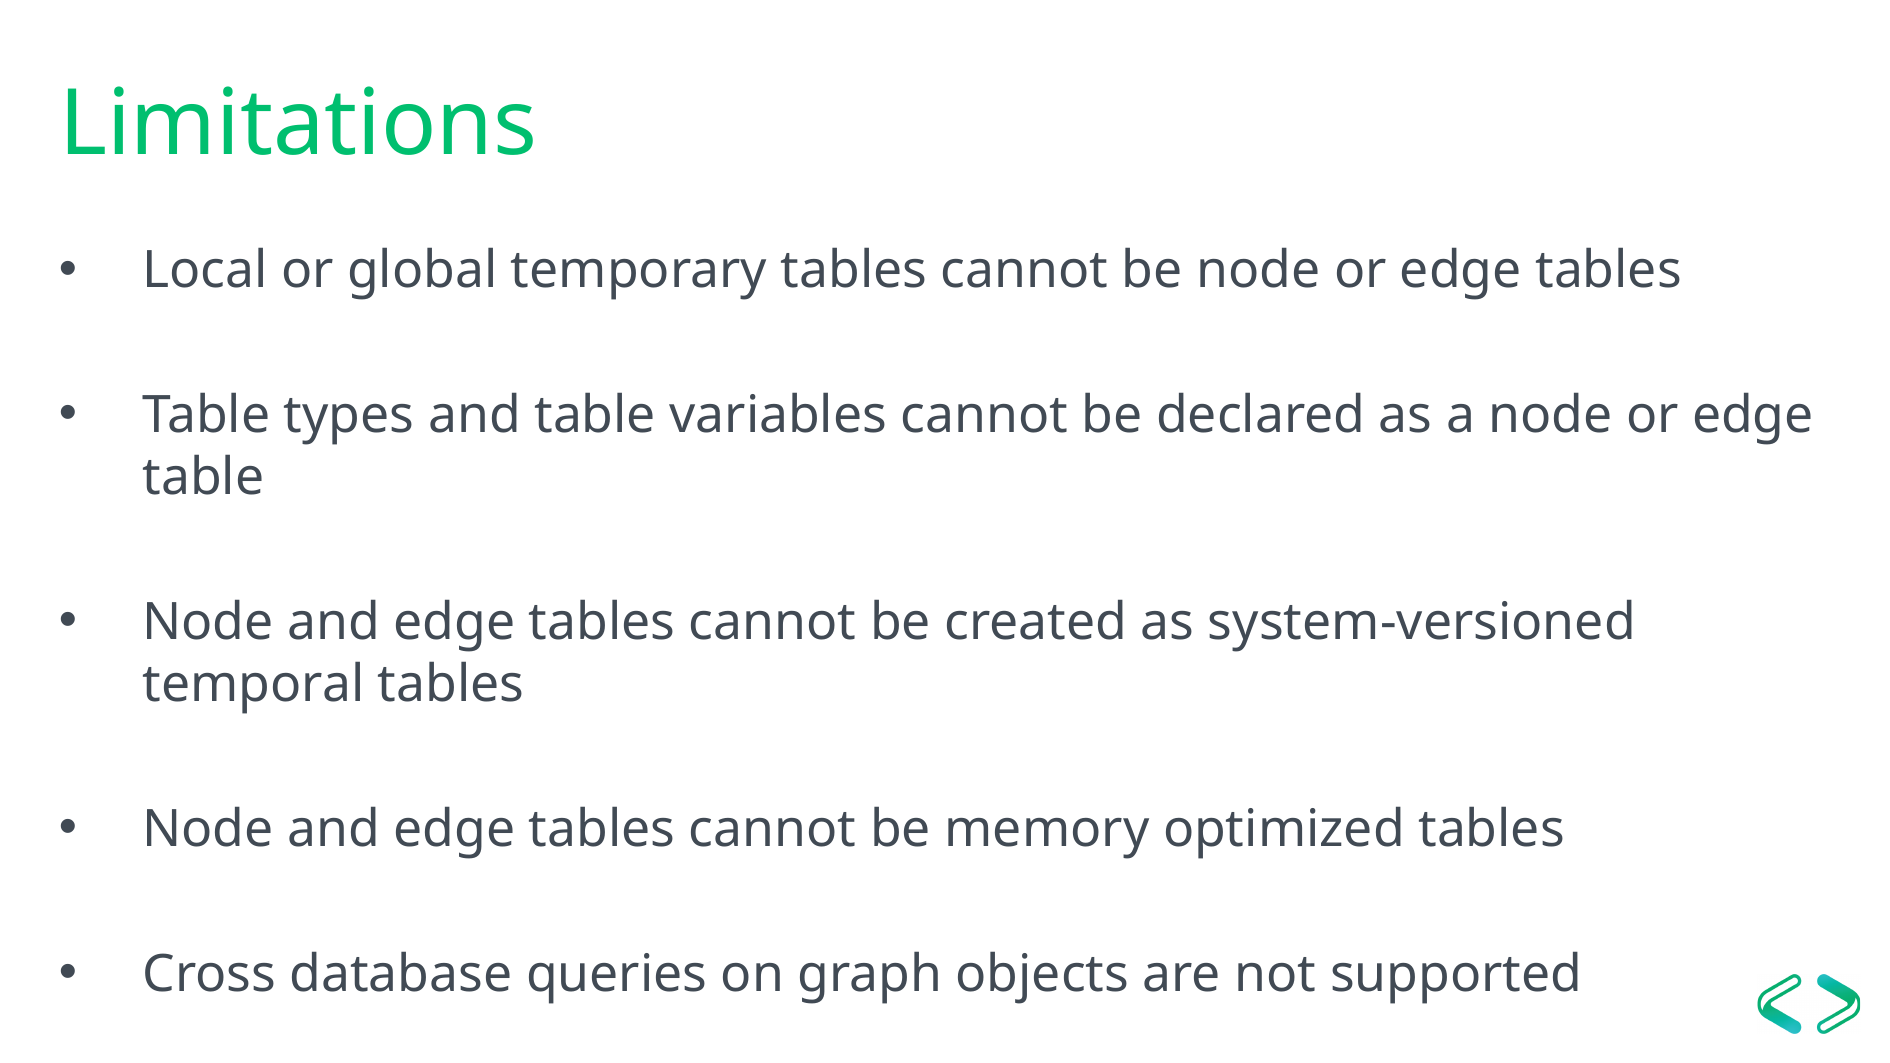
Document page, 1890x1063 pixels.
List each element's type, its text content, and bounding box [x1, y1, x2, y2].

list Local or global temporary tables cannot be node or edge tables Table types and table variables cannot be declared as a node or edge table Node and edge tables cannot be created as system-versioned temporal tables Node and edge tables cannot be memory optimized tables Cross database queries on graph objects are not supported [59, 236, 1831, 1004]
title Limitations [59, 59, 1831, 178]
